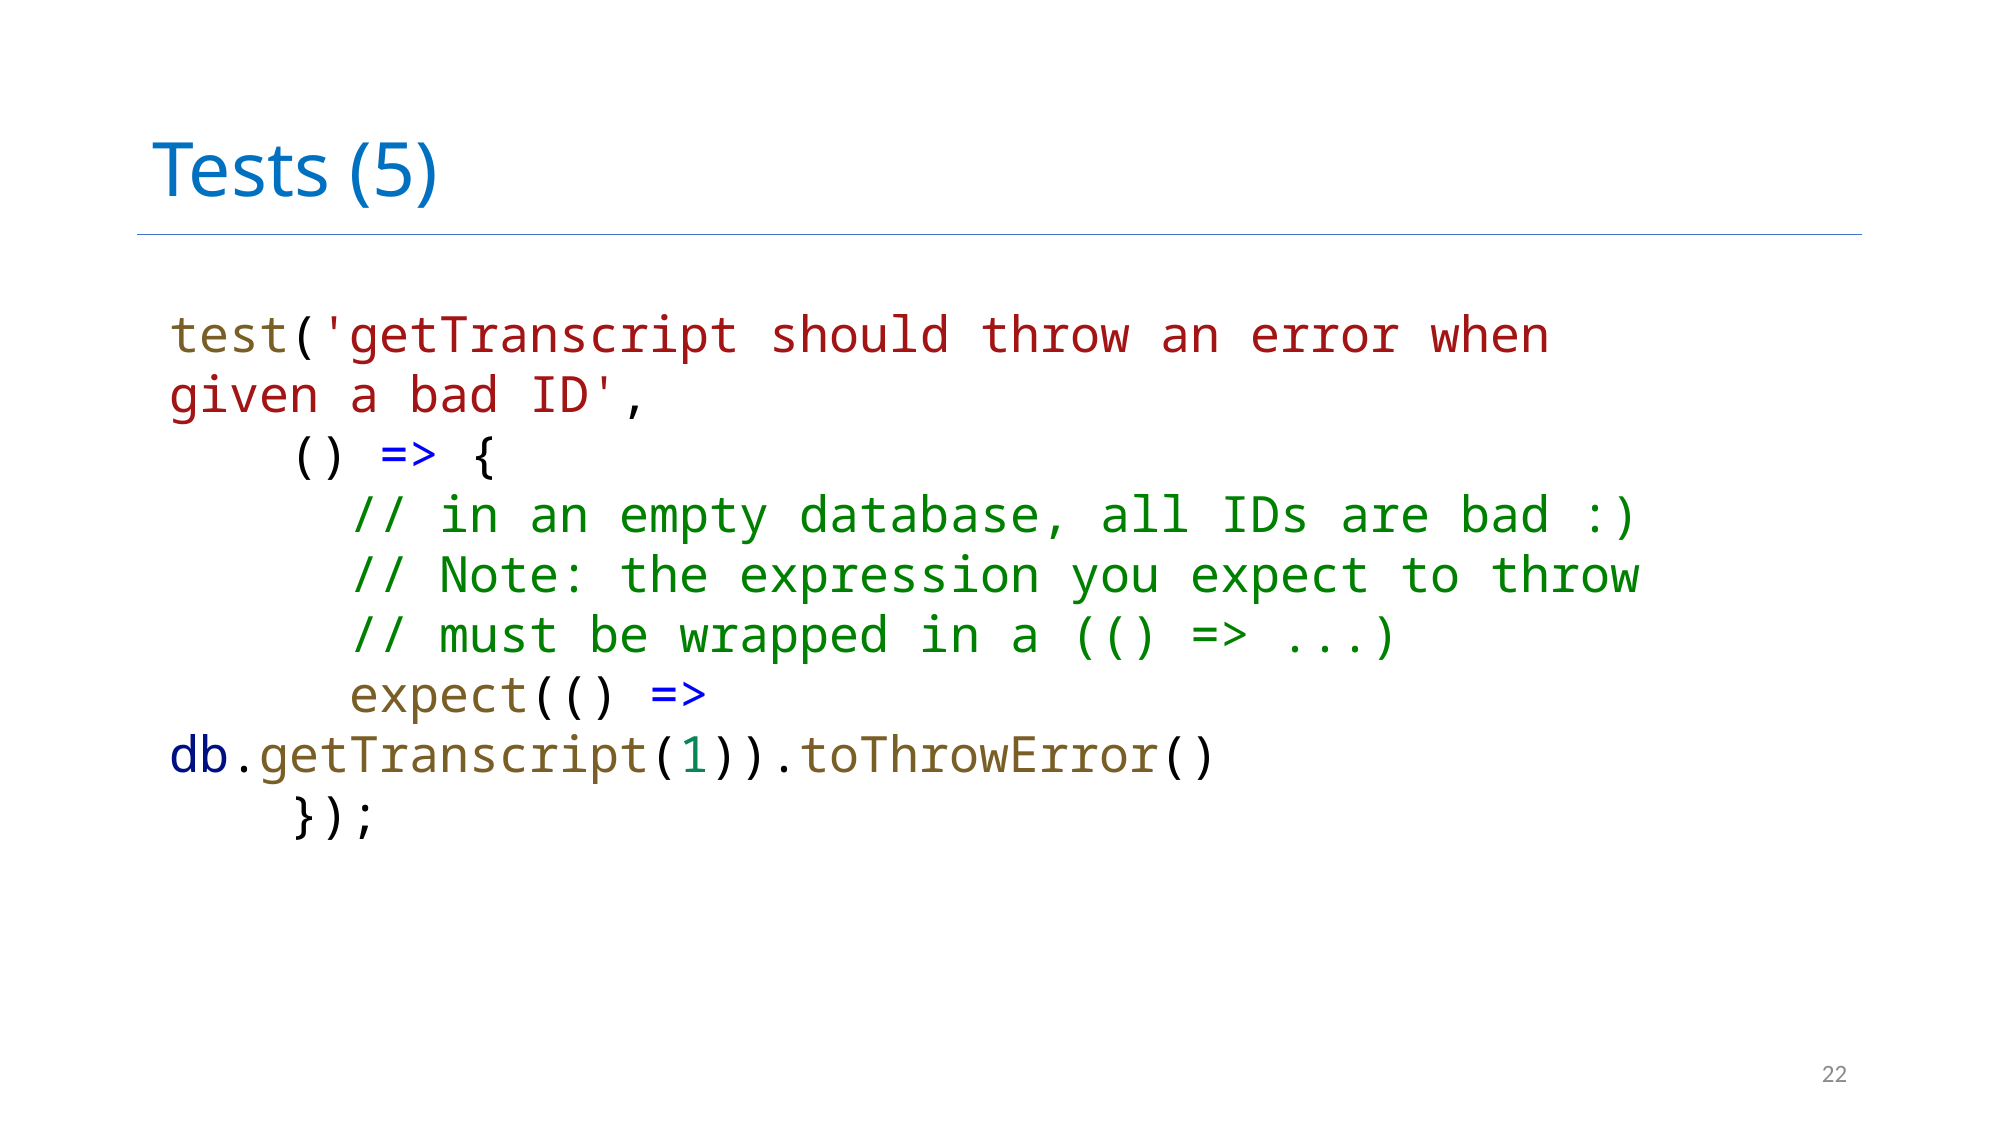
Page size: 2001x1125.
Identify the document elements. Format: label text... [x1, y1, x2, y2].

text_box test('getTranscript should throw an error when given a bad ID', () => { // in an empty database, all IDs are bad :) // Note: the expression you expect to throw // must be wrapped in a (() => ...) expect(() => db.getTranscript(1)).toThrowError() }); [154, 295, 1685, 851]
slide_number 22 [1412, 1042, 1863, 1103]
title Tests (5) [137, 3, 1863, 221]
